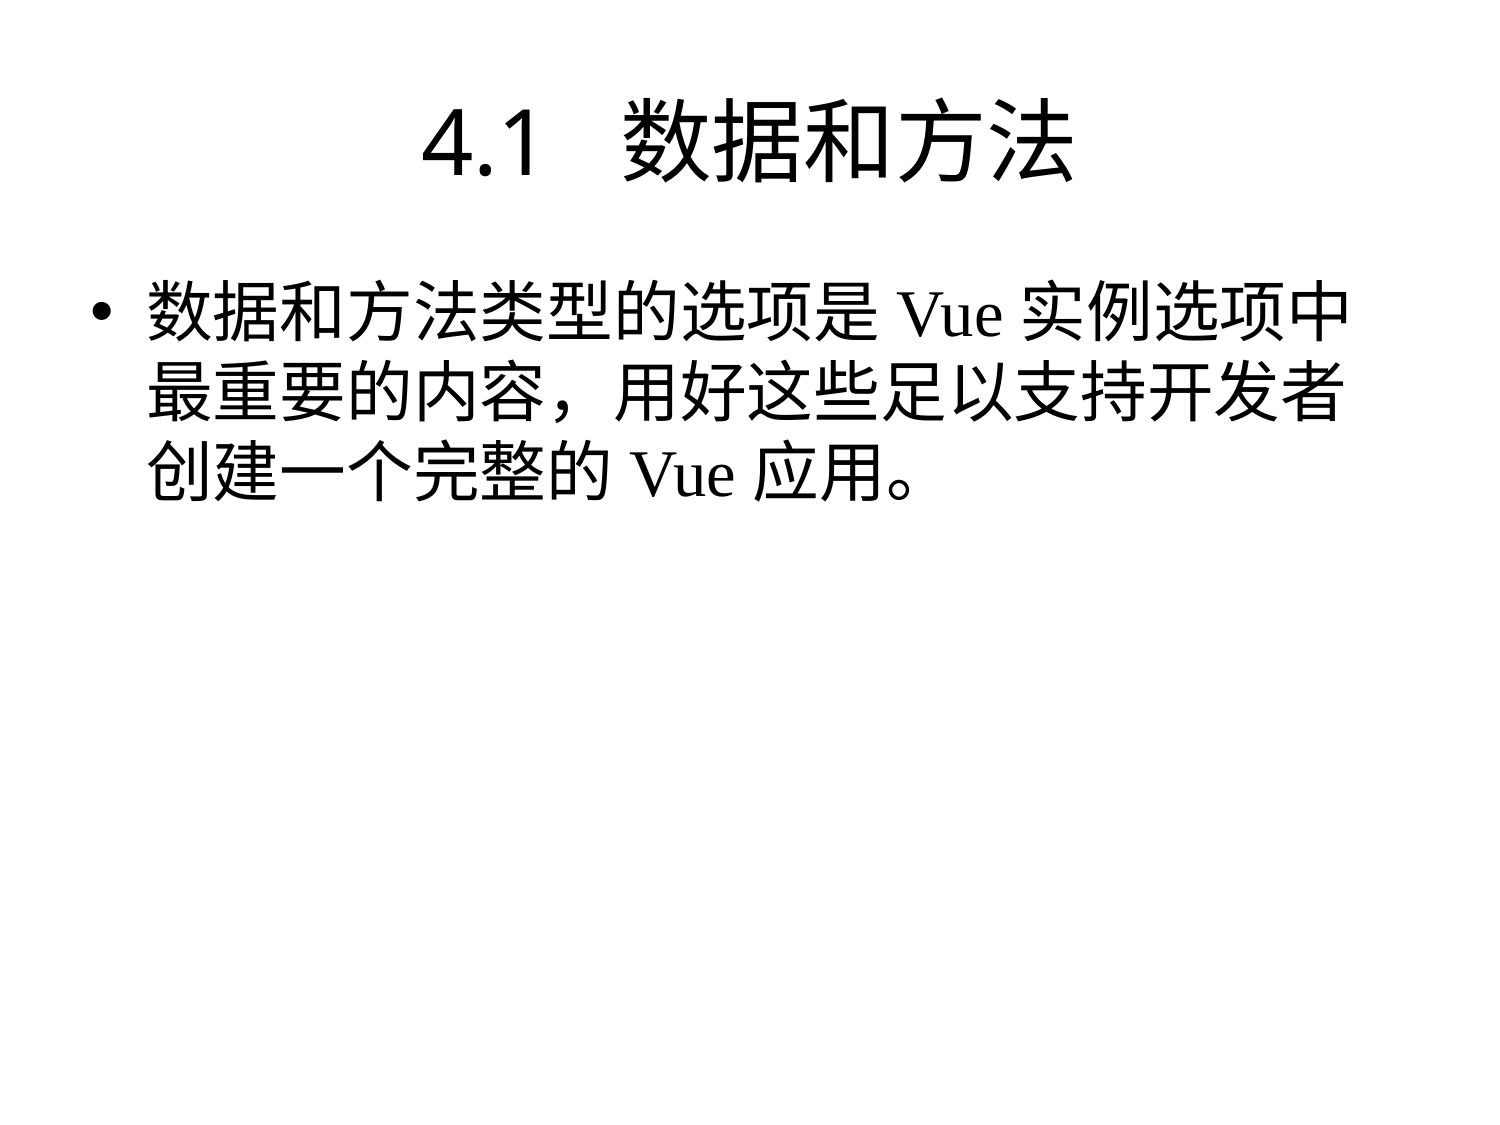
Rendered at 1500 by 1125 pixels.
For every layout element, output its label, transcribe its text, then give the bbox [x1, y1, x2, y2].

list 数据和方法类型的选项是Vue实例选项中最重要的内容，用好这些足以支持开发者创建一个完整的Vue应用。 [75, 262, 1425, 1005]
title 4.1 数据和方法 [75, 45, 1425, 233]
